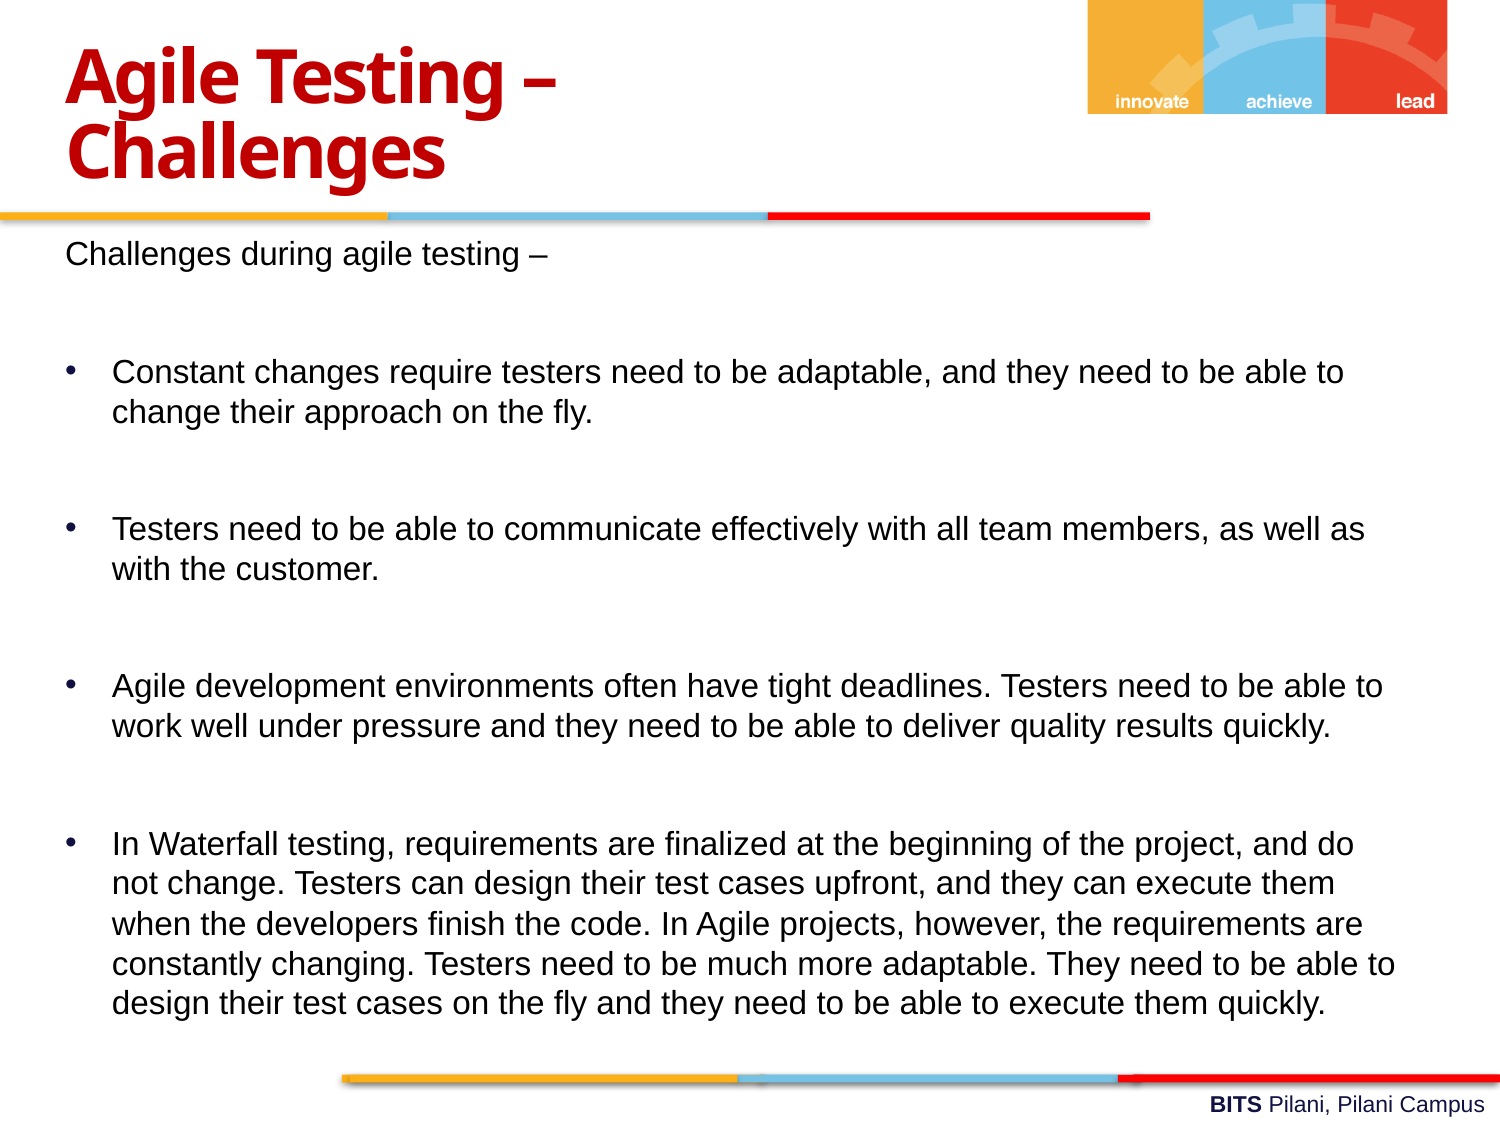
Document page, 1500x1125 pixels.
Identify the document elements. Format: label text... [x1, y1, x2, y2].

picture [1087, 0, 1448, 114]
list Agile Testing – Challenges [50, 24, 1088, 213]
list Challenges during agile testing – Constant changes require testers need to be adaptable, and they need to be able to change their approach on the fly. Testers need to be able to communicate effectively with all team members, as well as with the customer. Agile development environments often have tight deadlines. Testers need to be able to work well under pressure and they need to be able to deliver quality results quickly. In Waterfall testing, requirements are finalized at the beginning of the project, and do not change. Testers can design their test cases upfront, and they can execute them when the developers finish the code. In Agile projects, however, the requirements are constantly changing. Testers need to be much more adaptable. They need to be able to design their test cases on the fly and they need to be able to execute them quickly. [50, 224, 1425, 1063]
